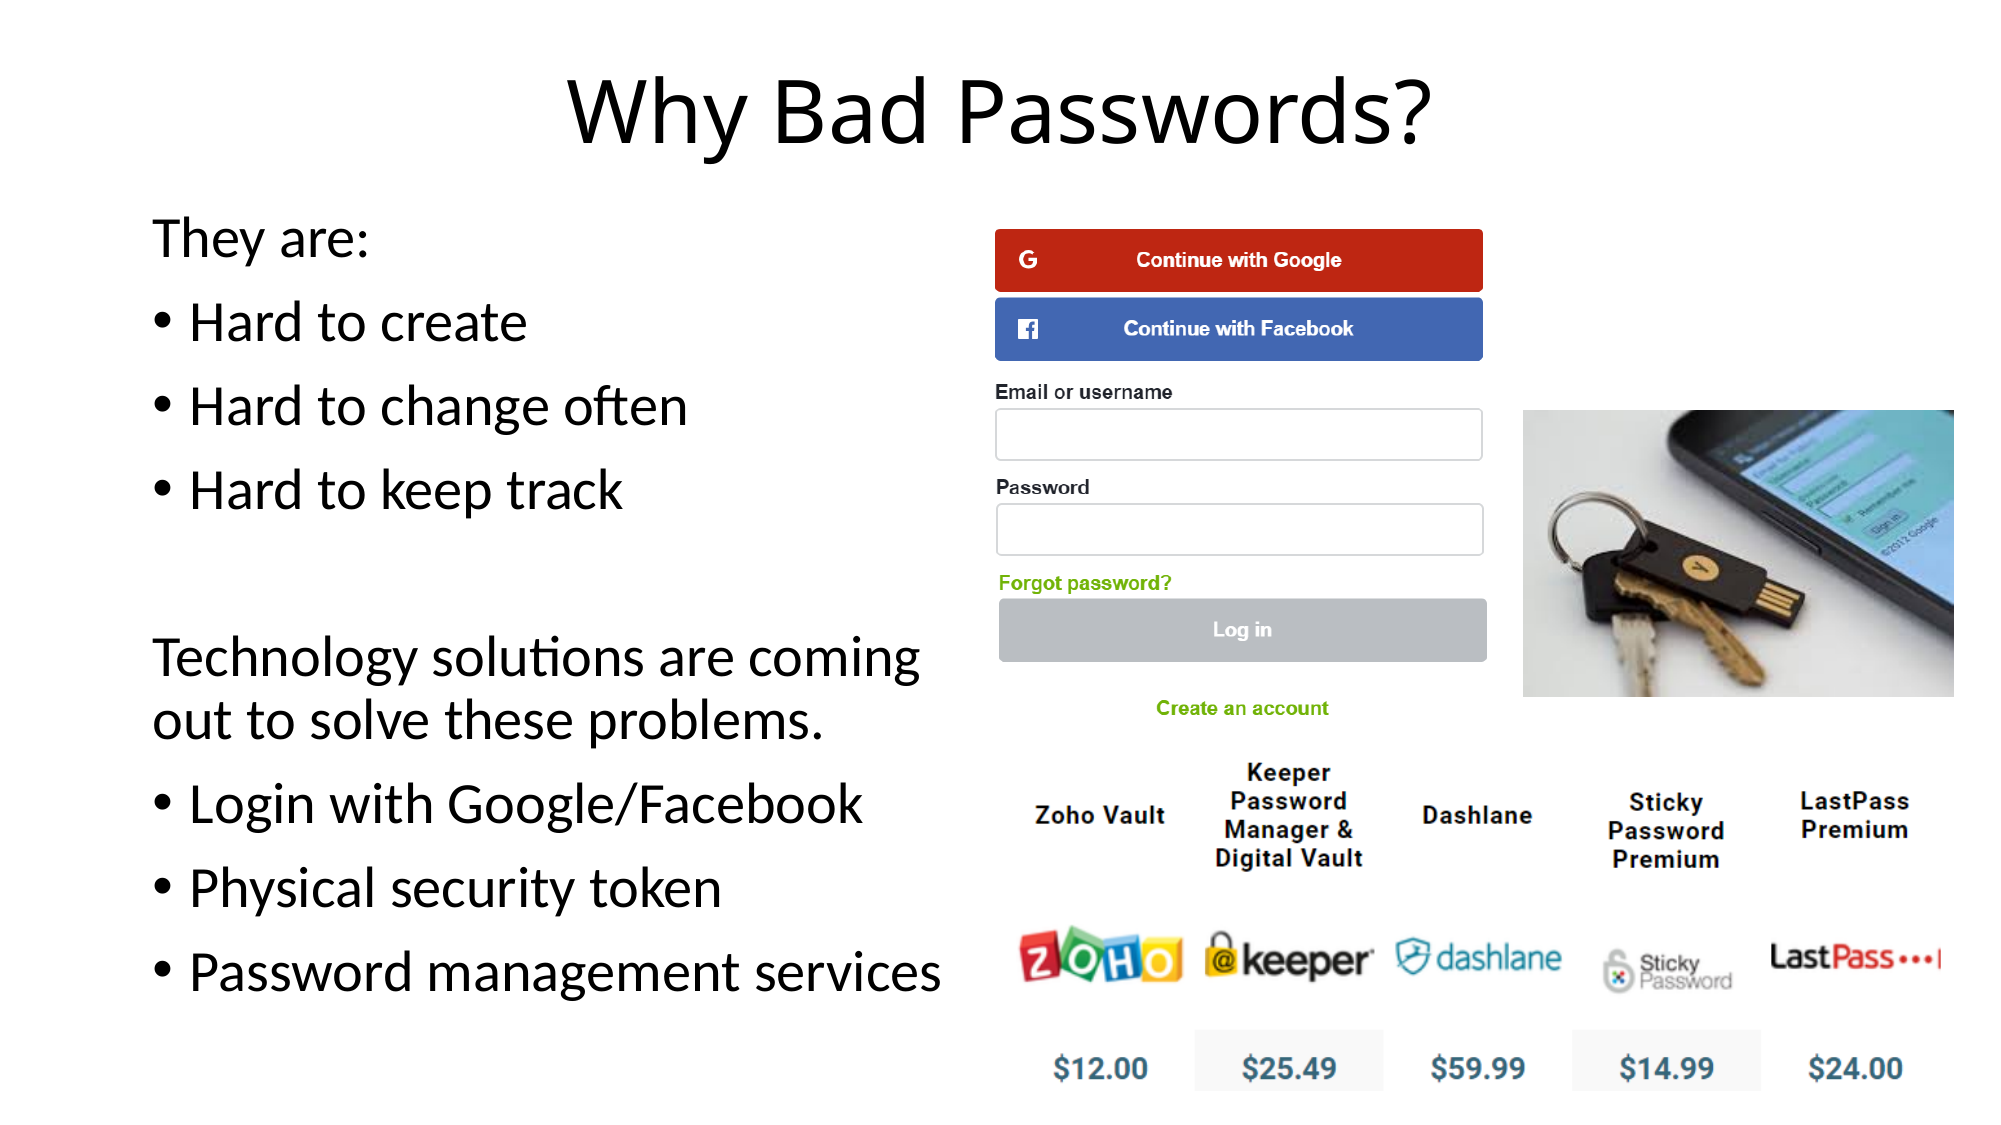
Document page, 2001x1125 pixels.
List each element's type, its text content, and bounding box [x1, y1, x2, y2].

picture [1010, 759, 1946, 1091]
picture [1523, 410, 1954, 697]
title Why Bad Passwords? [137, 59, 1863, 170]
list They are: Hard to create Hard to change often Hard to keep track Technology solutions are coming out to solve these problems. Login with Google/Facebook Physical security token Password management services [137, 200, 988, 1014]
picture [987, 222, 1495, 727]
